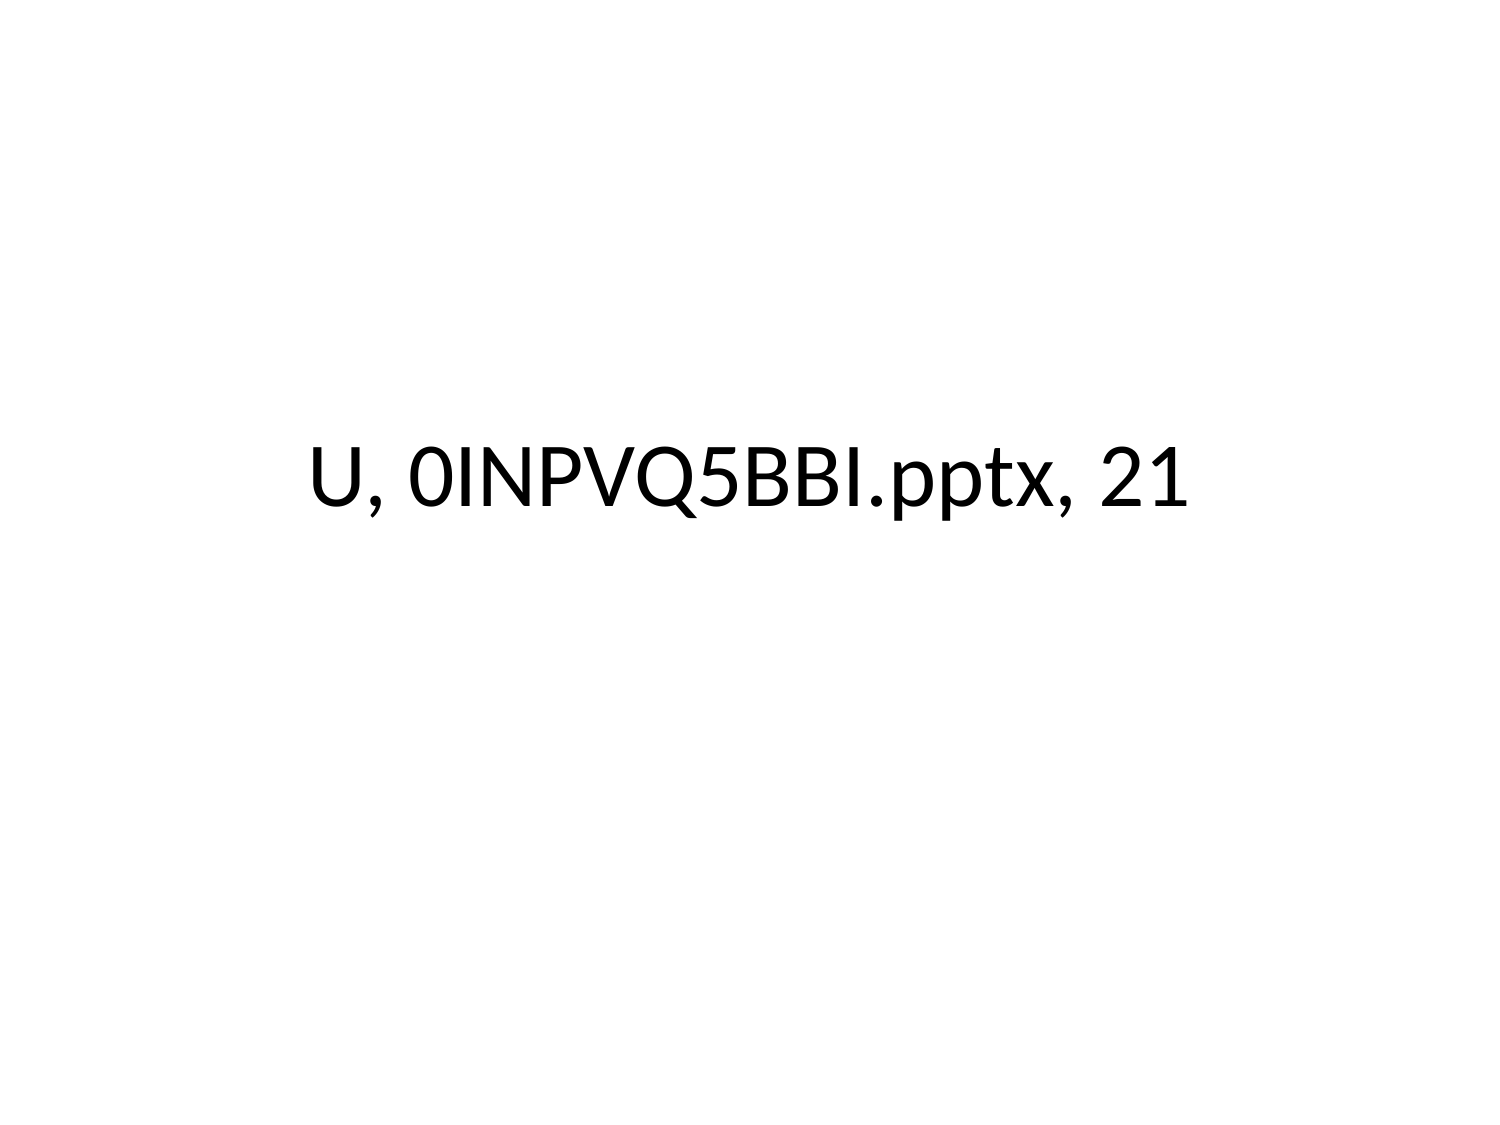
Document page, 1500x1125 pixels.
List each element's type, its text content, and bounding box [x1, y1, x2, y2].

title U, 0INPVQ5BBI.pptx, 21 [112, 349, 1388, 591]
